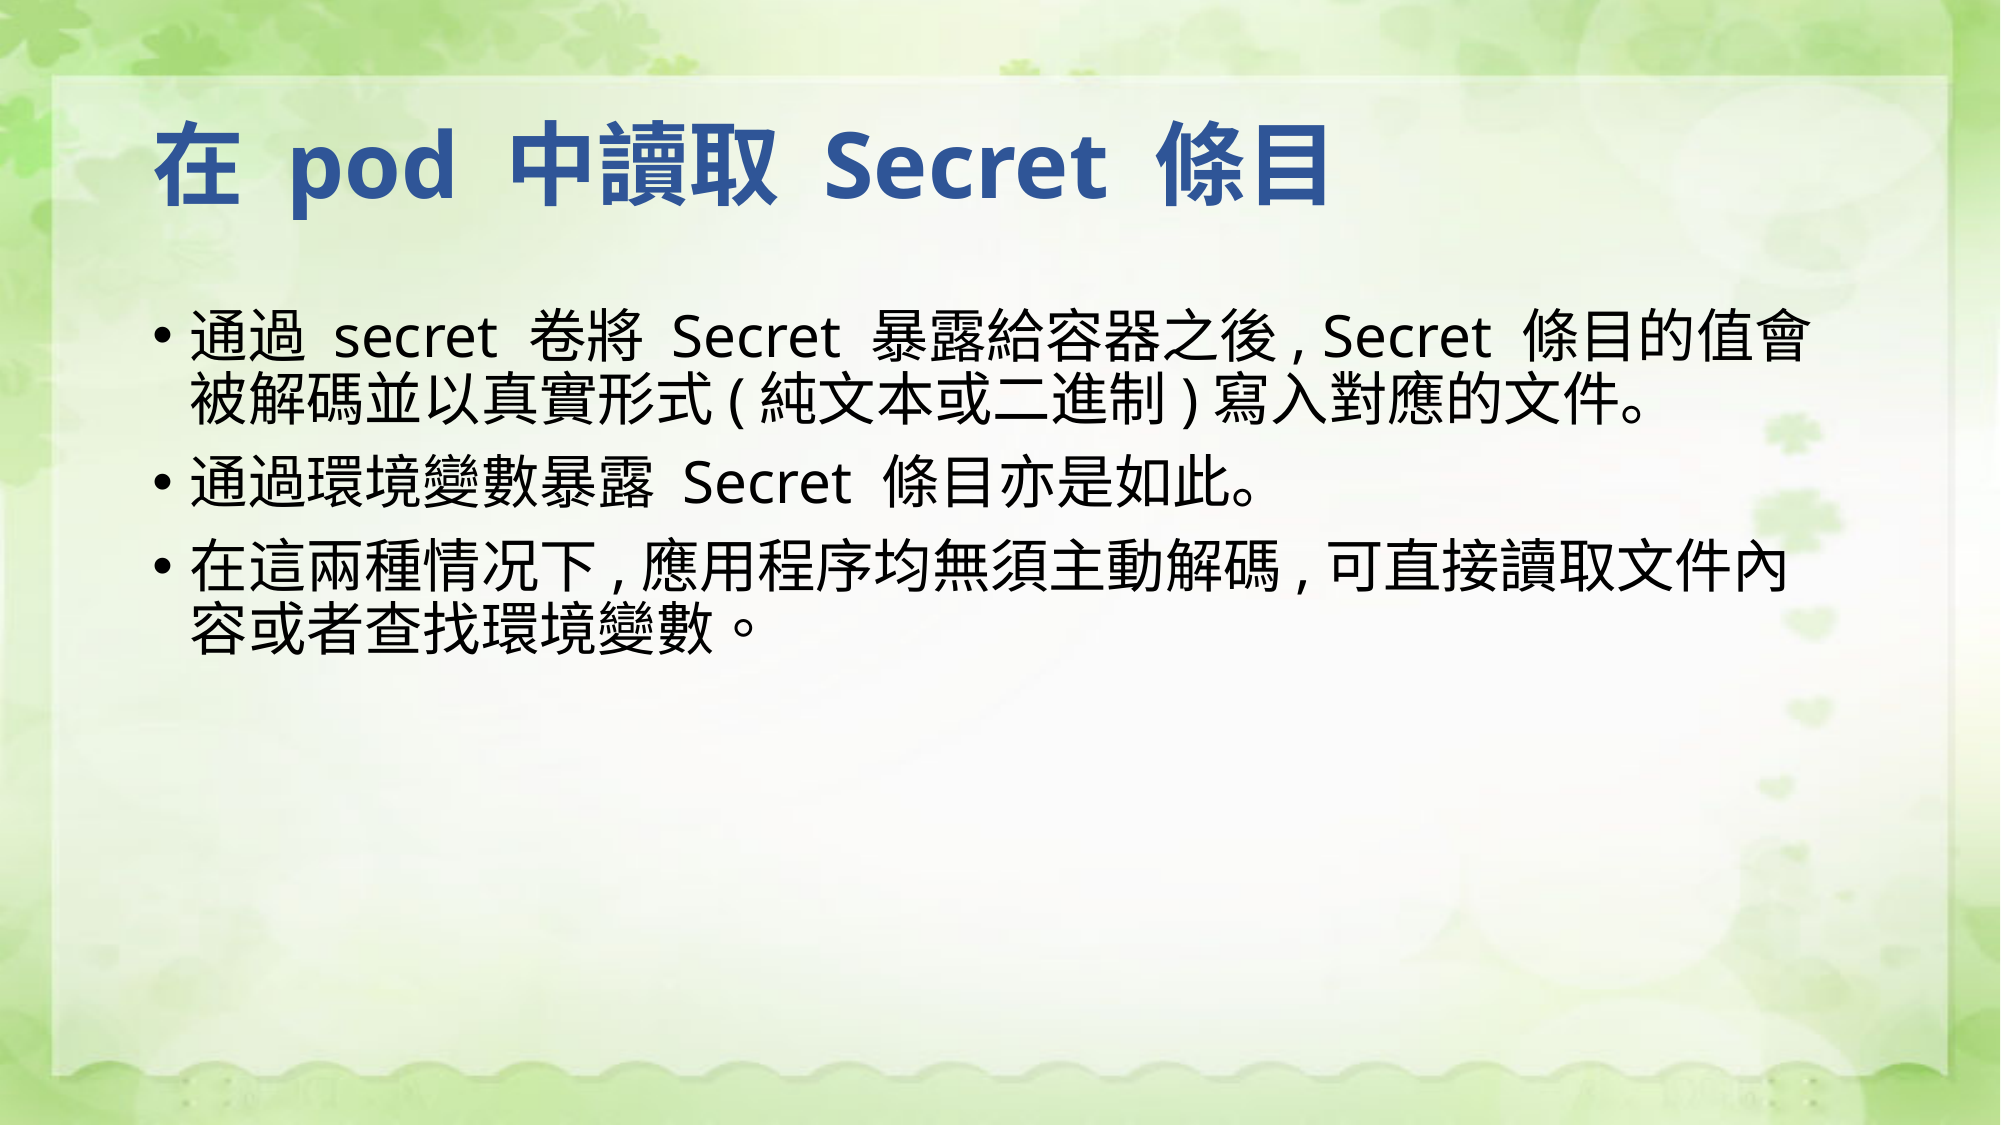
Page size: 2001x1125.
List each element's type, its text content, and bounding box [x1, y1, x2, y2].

title 在 pod 中讀取 Secret 條目 [137, 59, 1863, 278]
list 通過 secret 卷將 Secret 暴露給容器之後, Secret 條目的值會被解碼並以真實形式(純文本或二進制)寫入對應的文件。 通過環境變數暴露 Secret 條目亦是如此。 在這兩種情况下,應用程序均無須主動解碼,可直接讀取文件內容或者查找環境變數。 [137, 299, 1863, 1014]
picture [0, 0, 2001, 1125]
